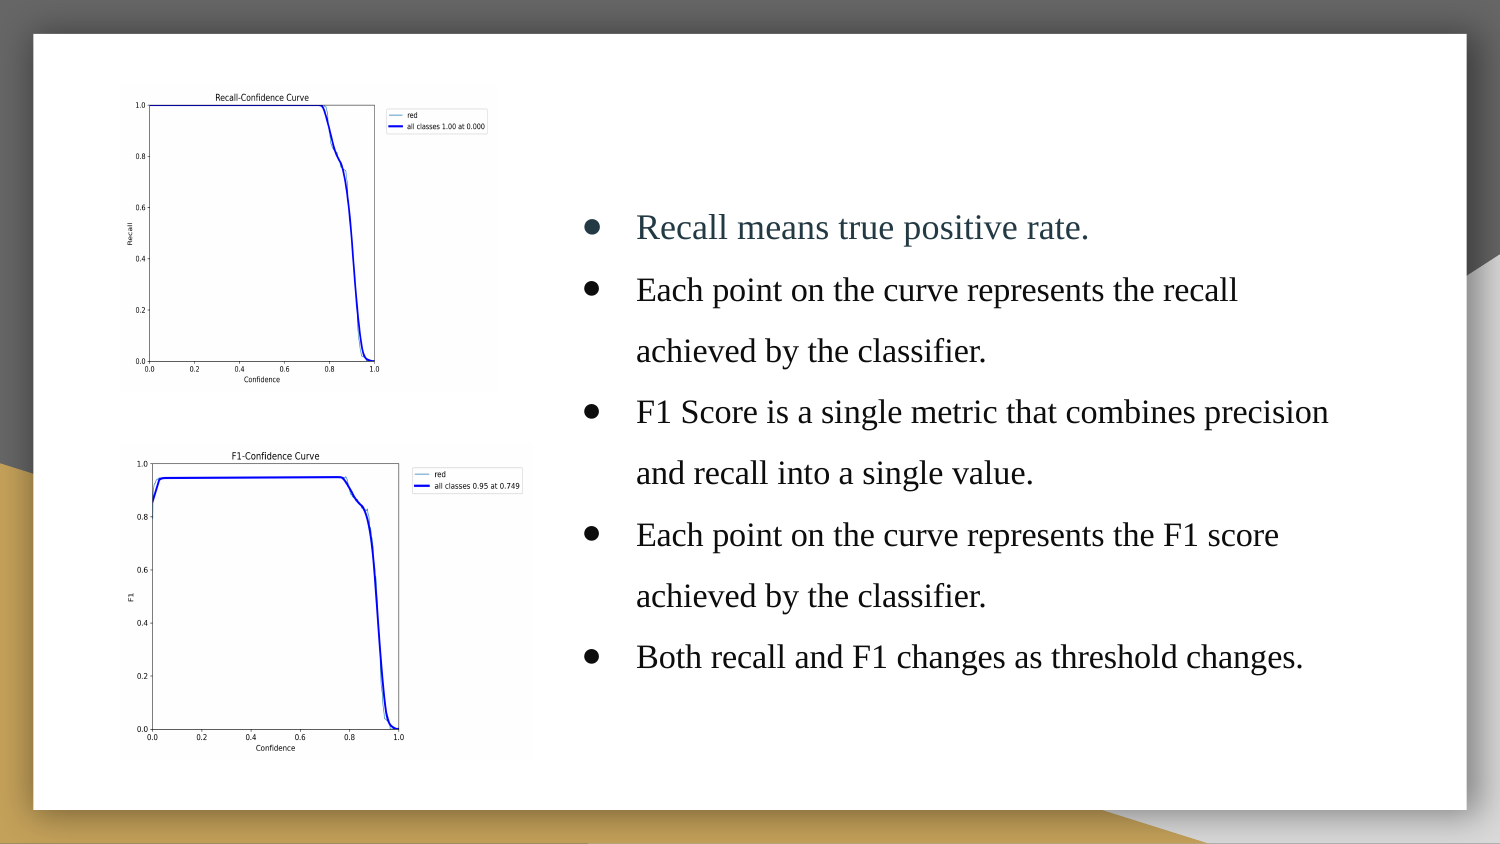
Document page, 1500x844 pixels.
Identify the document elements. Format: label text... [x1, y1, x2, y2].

list Recall means true positive rate. Each point on the curve represents the recall achieved by the classifier. F1 Score is a single metric that combines precision and recall into a single value. Each point on the curve represents the F1 score achieved by the classifier. Both recall and F1 changes as threshold changes. [545, 166, 1368, 741]
picture [119, 442, 533, 762]
picture [119, 85, 497, 392]
